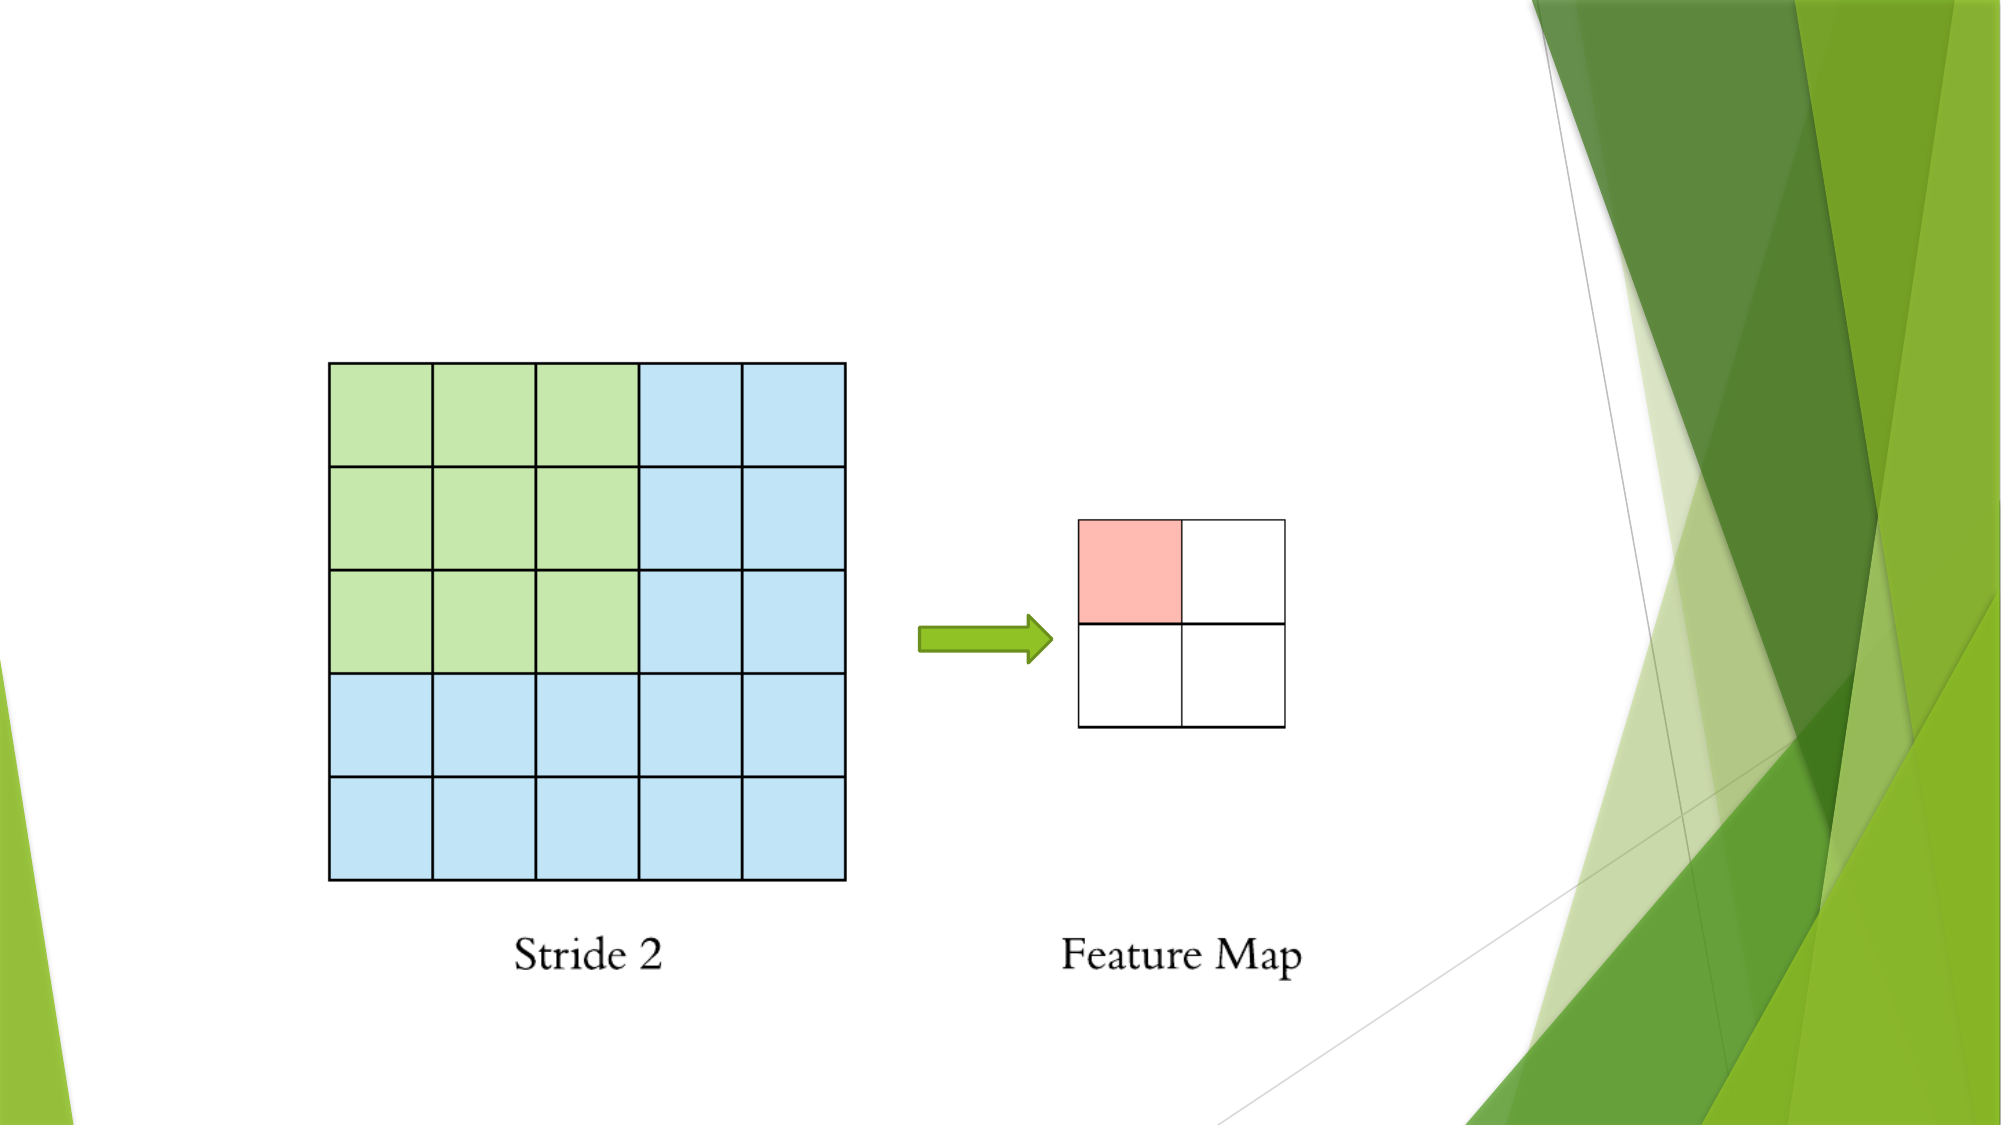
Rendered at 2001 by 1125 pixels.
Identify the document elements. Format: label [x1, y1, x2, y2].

list [319, 353, 1313, 992]
